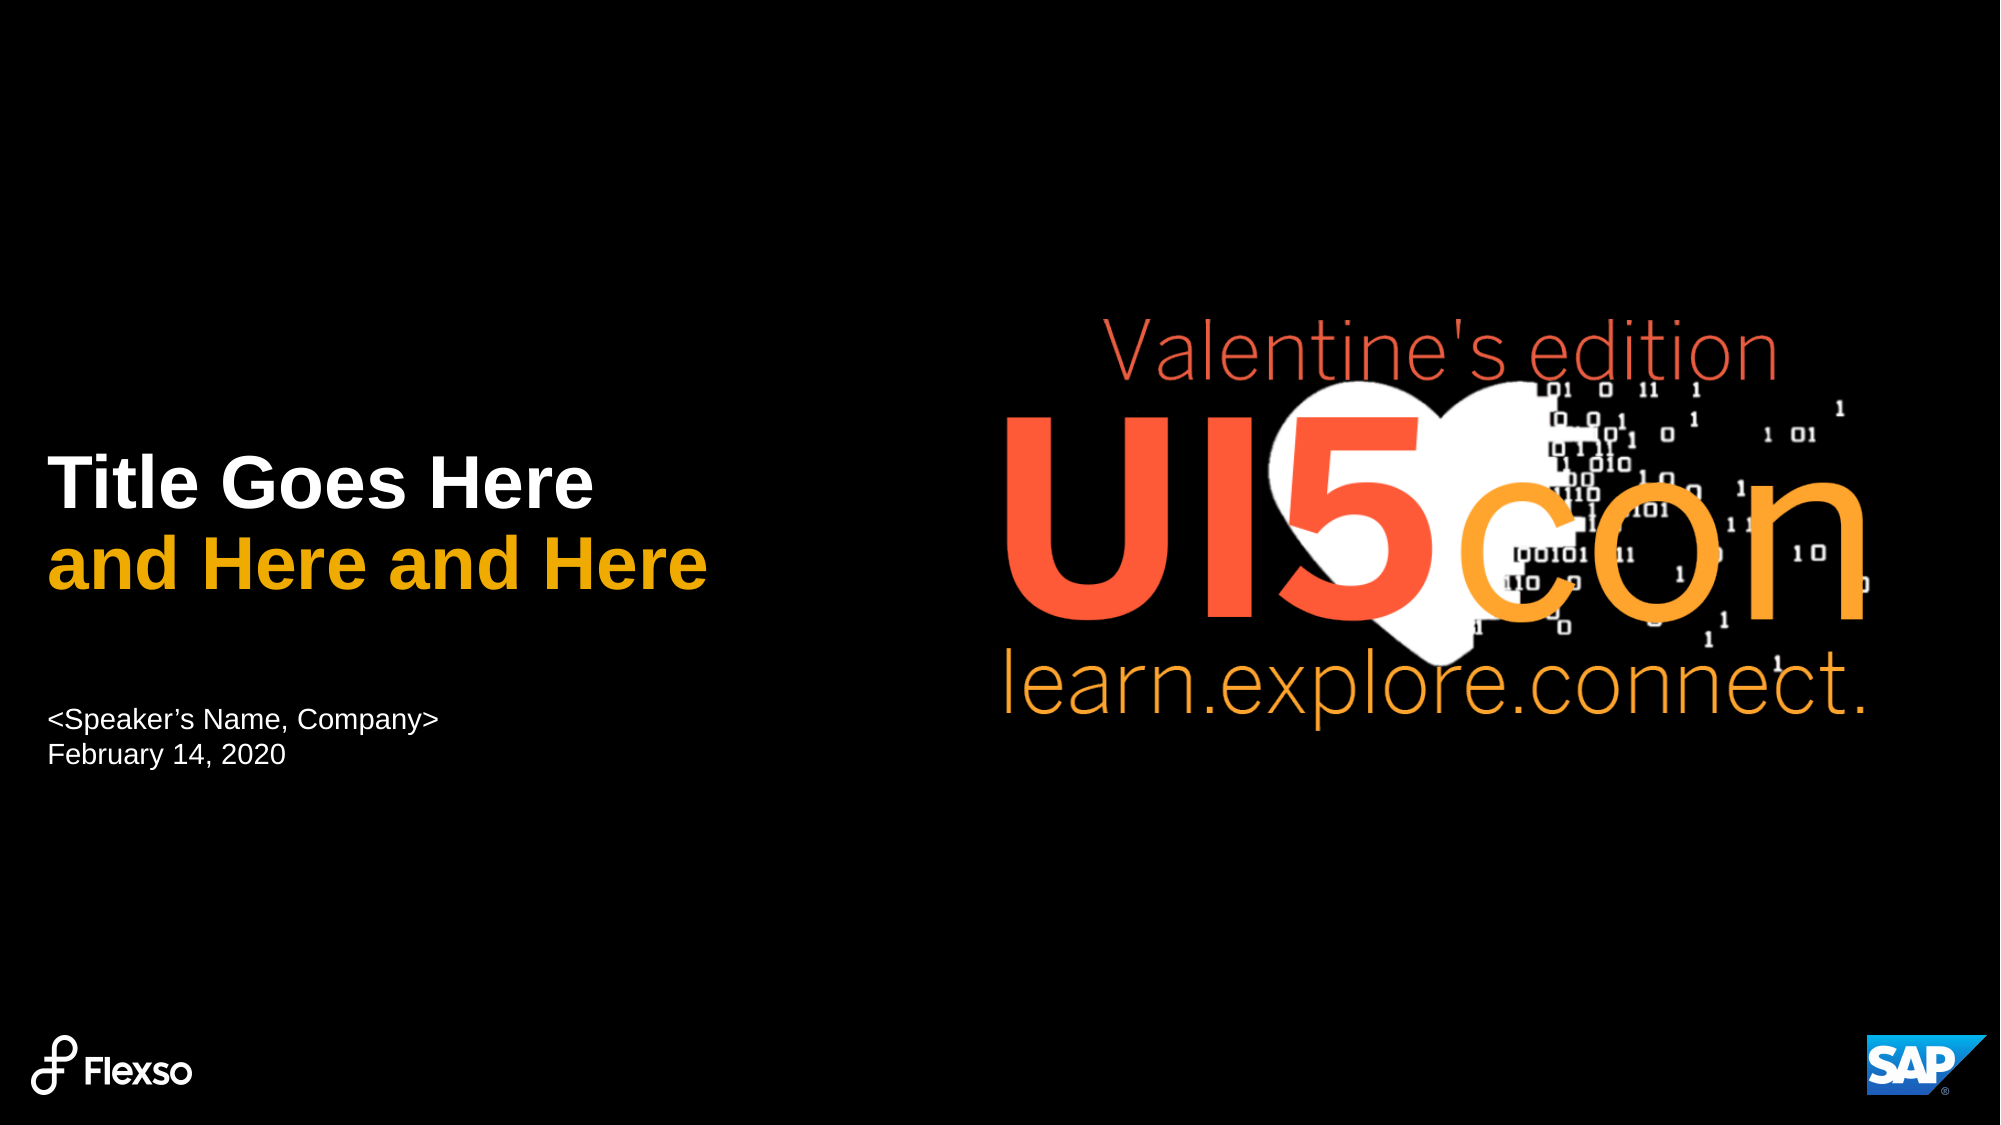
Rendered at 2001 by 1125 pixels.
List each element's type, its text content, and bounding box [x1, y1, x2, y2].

subtitle <Speaker’s Name, Company> February 14, 2020 [47, 700, 1093, 771]
picture [937, 319, 1928, 732]
picture [31, 1035, 192, 1095]
picture [1867, 1037, 1987, 1095]
title Title Goes Here and Here and Here [47, 443, 931, 608]
